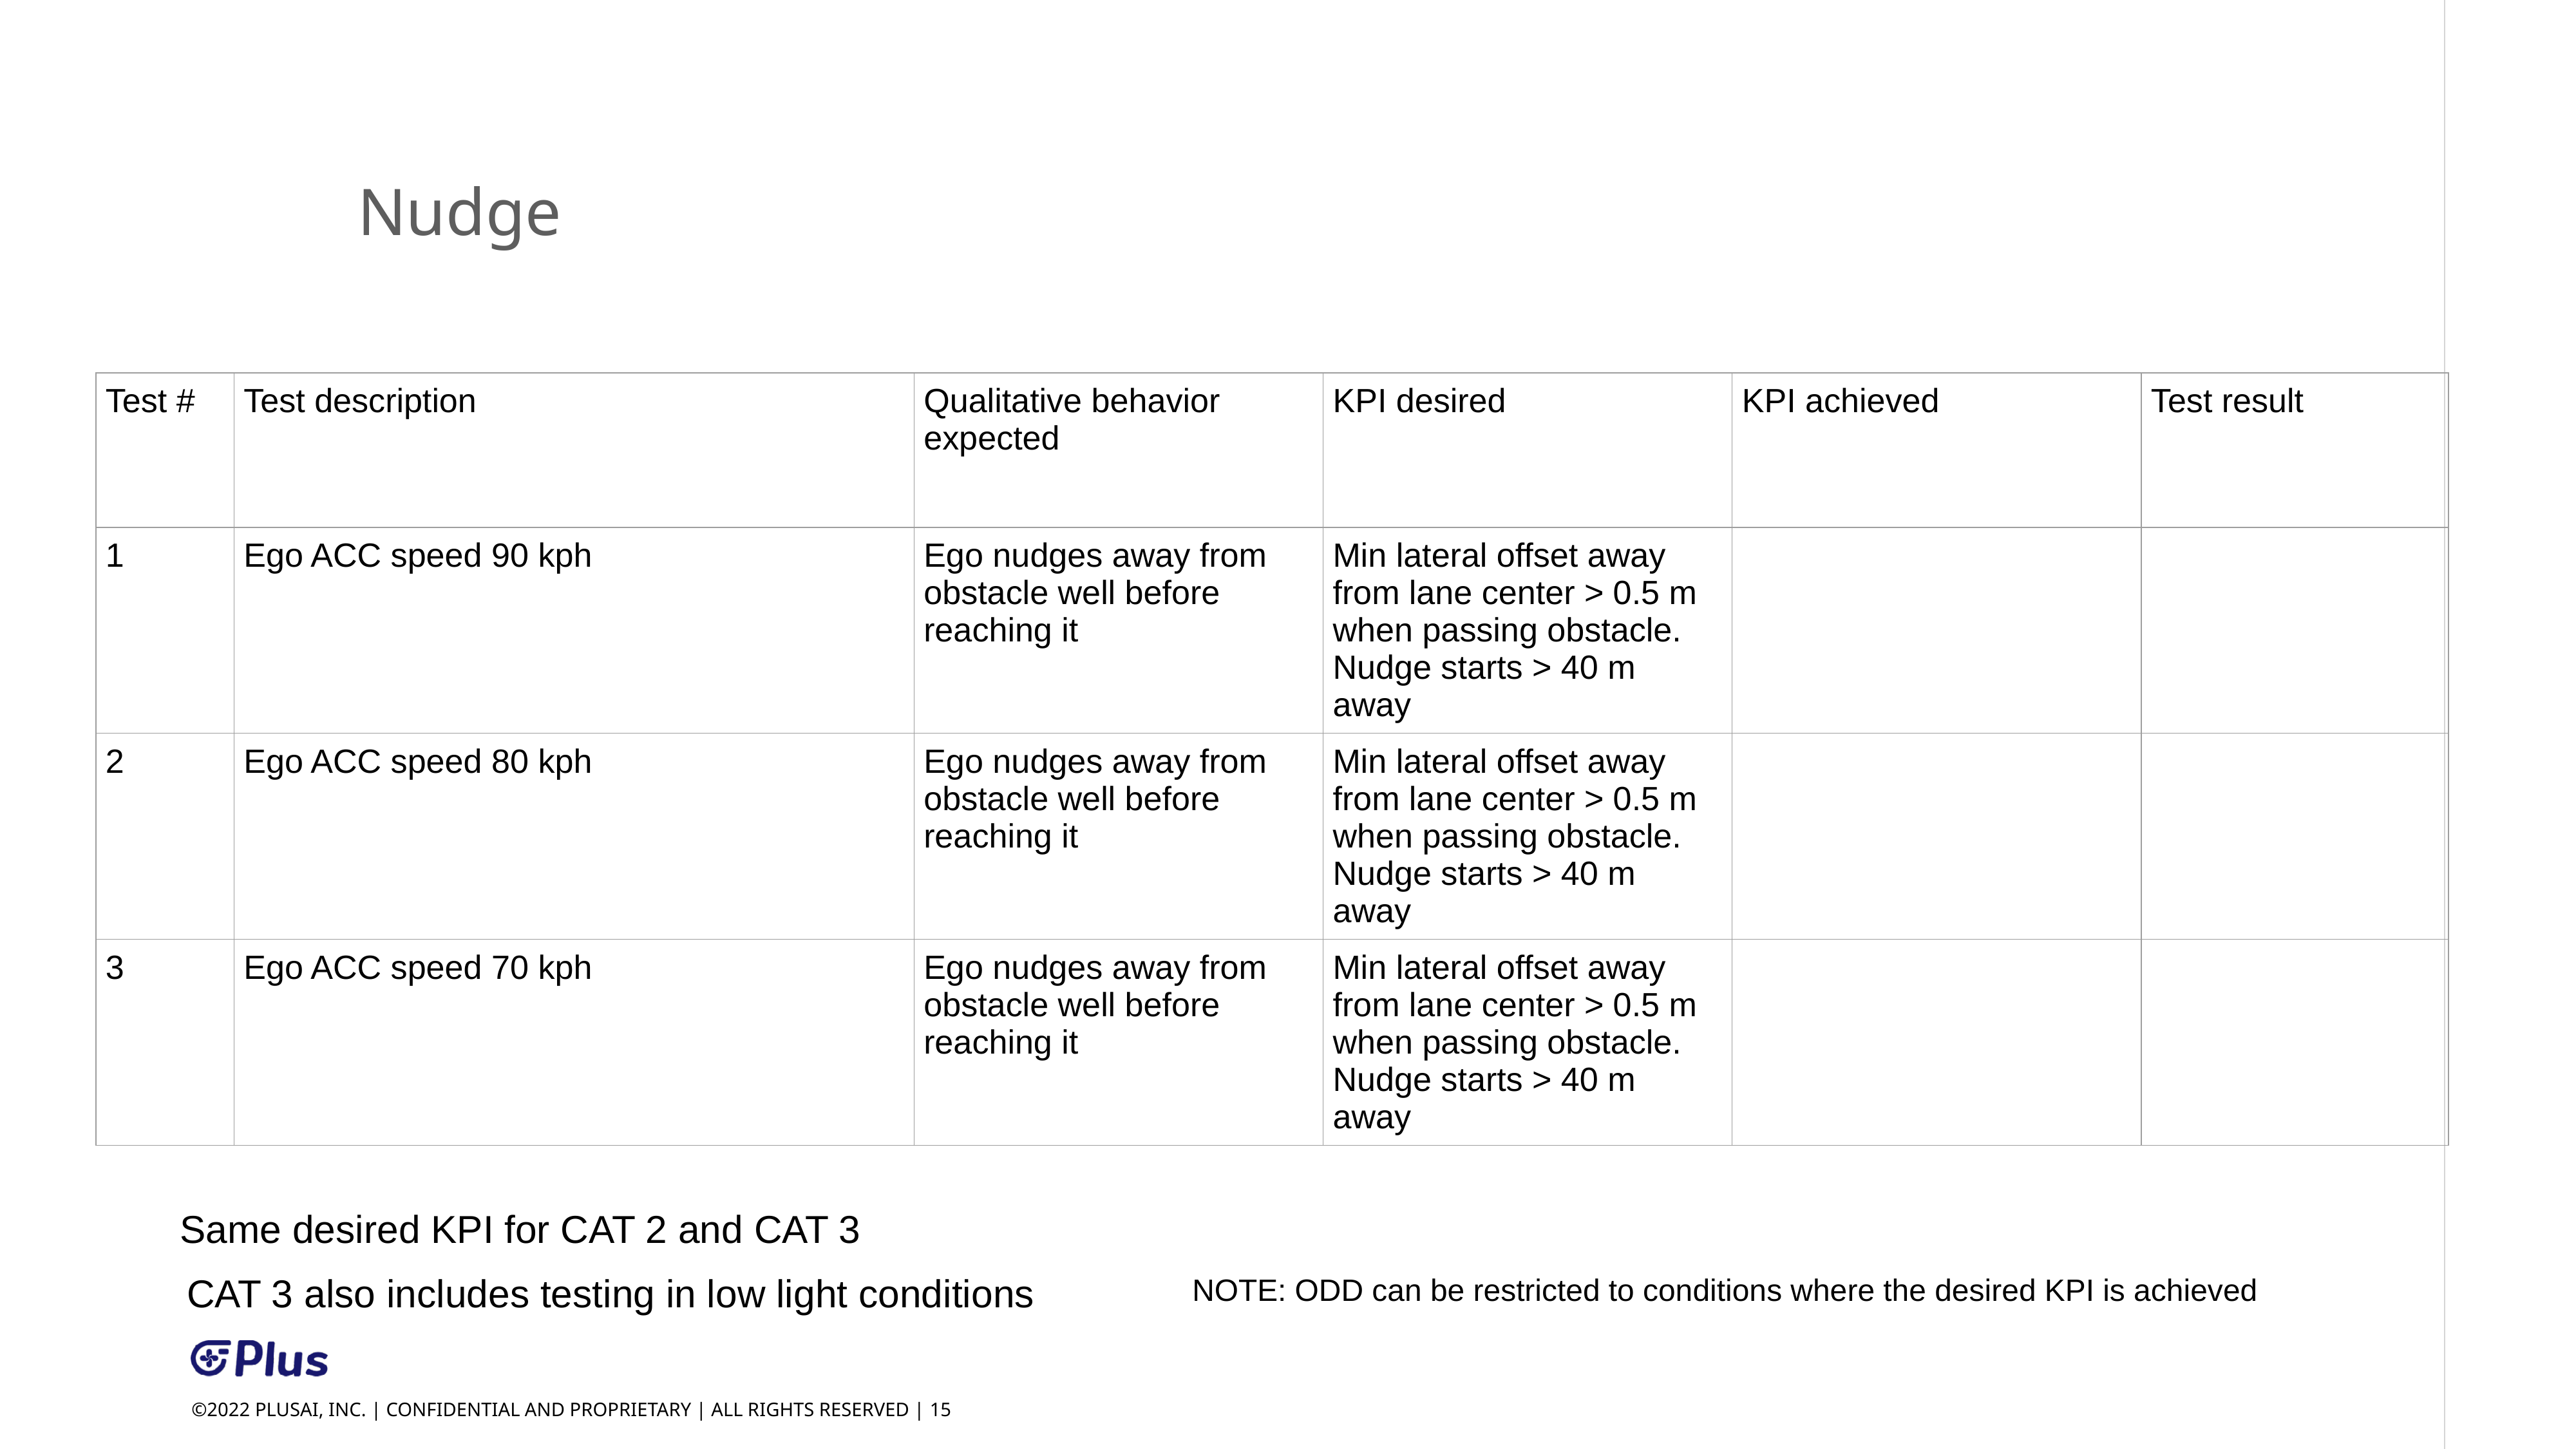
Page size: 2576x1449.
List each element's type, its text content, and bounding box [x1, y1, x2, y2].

table_header Test description [234, 374, 914, 527]
table_cell [2142, 528, 2448, 733]
table_cell 2 [97, 734, 234, 939]
table_cell Ego ACC speed 90 kph [234, 528, 914, 733]
table_cell Min lateral offset away from lane center > 0.5 m when passing obstacle. Nudge starts > 40 m away [1323, 528, 1732, 733]
table_cell Ego nudges away from obstacle well before reaching it [914, 528, 1323, 733]
table_cell 1 [97, 528, 234, 733]
table_cell Min lateral offset away from lane center > 0.5 m when passing obstacle. Nudge starts > 40 m away [1323, 734, 1732, 939]
table_header Qualitative behavior expected [914, 374, 1323, 527]
table_cell Ego ACC speed 80 kph [234, 734, 914, 939]
table_header KPI achieved [1732, 374, 2141, 527]
table_cell Ego nudges away from obstacle well before reaching it [914, 940, 1323, 1145]
table_cell [2142, 940, 2448, 1145]
table_cell [1732, 528, 2141, 733]
table_header KPI desired [1323, 374, 1732, 527]
table_cell Min lateral offset away from lane center > 0.5 m when passing obstacle. Nudge starts > 40 m away [1323, 940, 1732, 1145]
text_box Same desired KPI for CAT 2 and CAT 3 [170, 1195, 927, 1261]
table_cell [2142, 734, 2448, 939]
table_cell Ego nudges away from obstacle well before reaching it [914, 734, 1323, 939]
table_header Test # [97, 374, 234, 527]
list Nudge [347, 166, 957, 269]
table_cell [1732, 734, 2141, 939]
table_cell Ego ACC speed 70 kph [234, 940, 914, 1145]
text_box NOTE: ODD can be restricted to conditions where the desired KPI is achieved [1134, 1261, 2380, 1318]
table_cell 3 [97, 940, 234, 1145]
picture [191, 1340, 328, 1377]
table_header Test result [2142, 374, 2448, 527]
text_box CAT 3 also includes testing in low light conditions [177, 1258, 1177, 1325]
table_cell [1732, 940, 2141, 1145]
